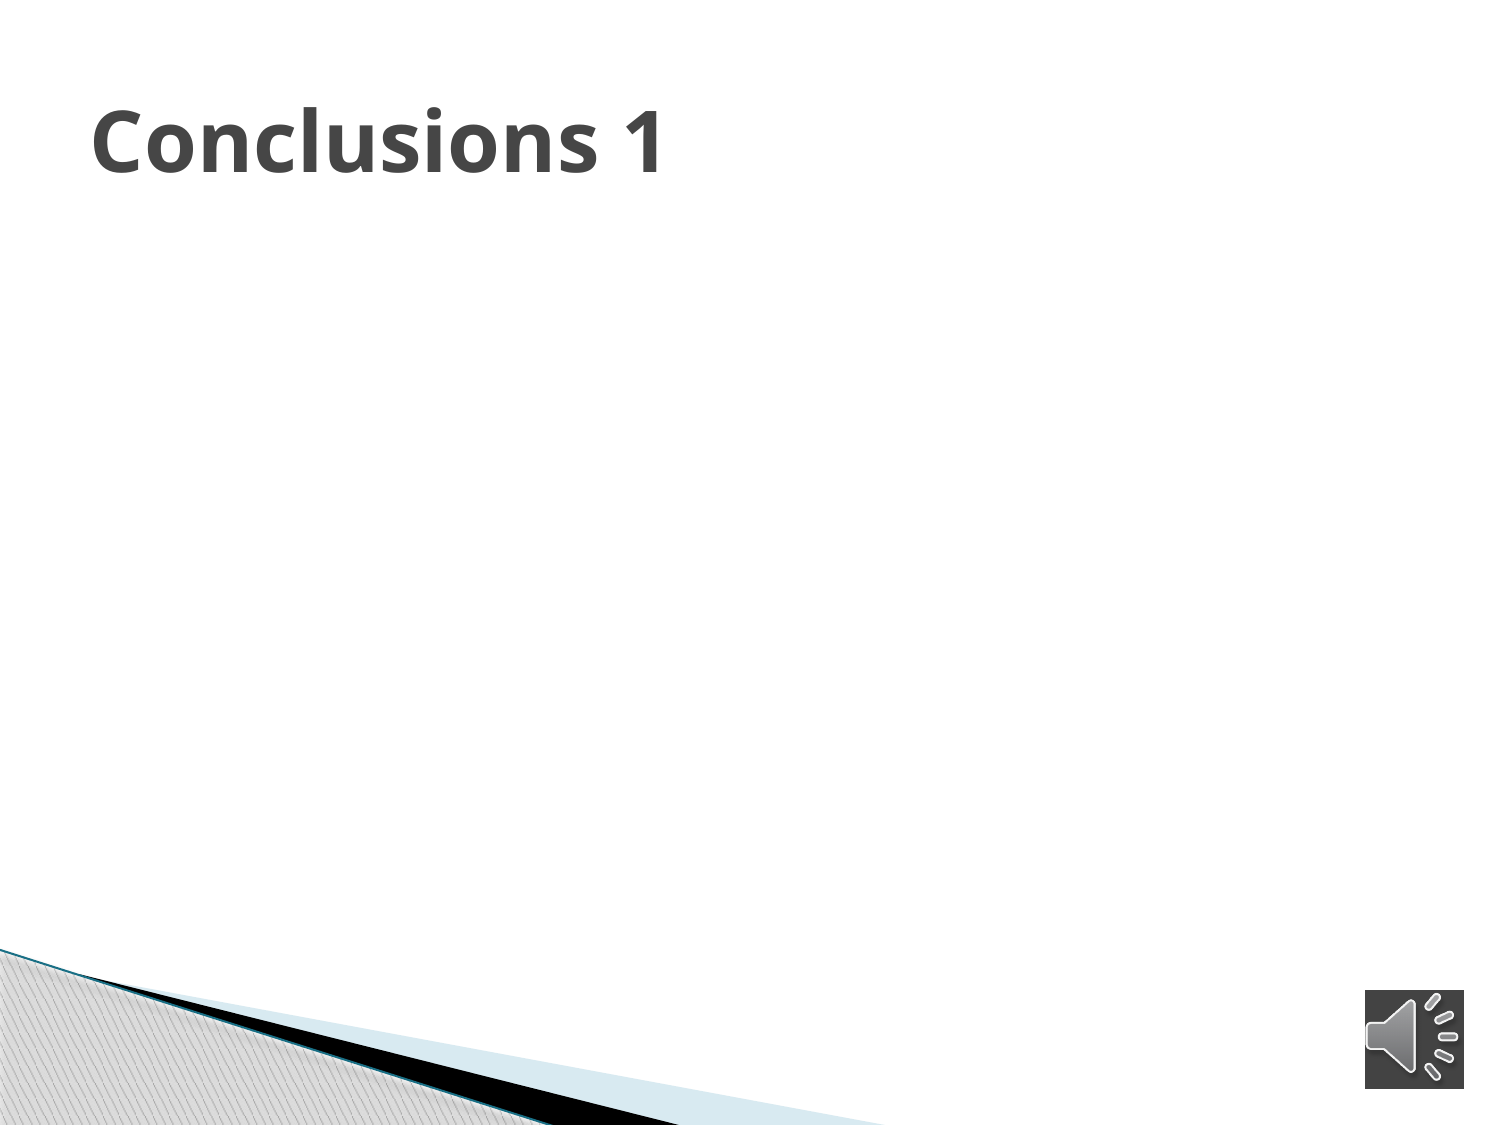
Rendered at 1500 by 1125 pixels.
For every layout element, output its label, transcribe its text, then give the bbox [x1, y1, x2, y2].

title Conclusions 1 [75, 45, 1425, 233]
picture [1364, 989, 1465, 1090]
